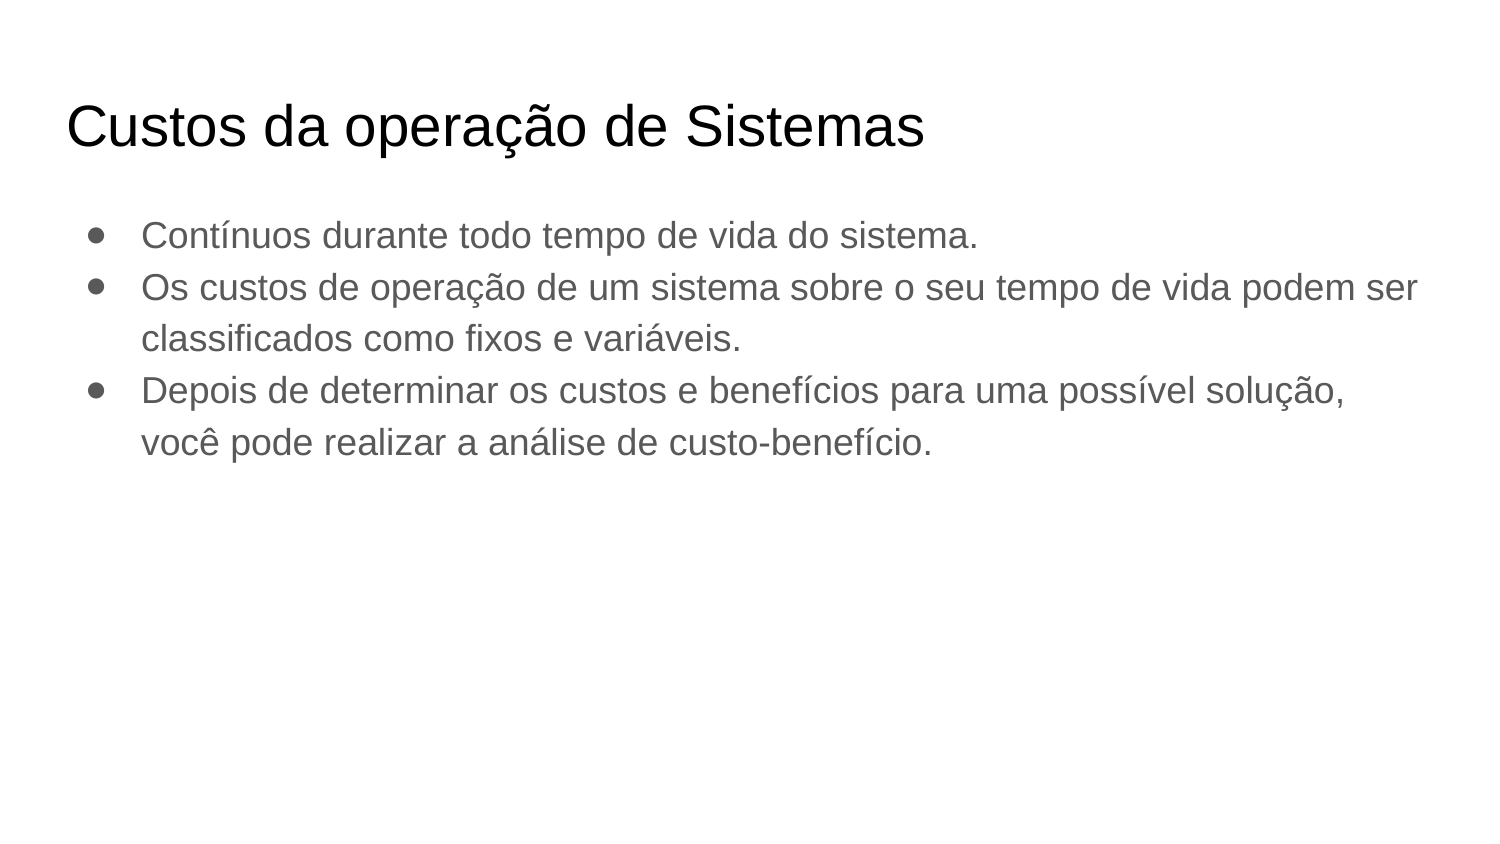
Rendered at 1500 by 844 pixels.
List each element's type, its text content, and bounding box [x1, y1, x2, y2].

title Custos da operação de Sistemas [51, 72, 1449, 167]
list Contínuos durante todo tempo de vida do sistema. Os custos de operação de um sistema sobre o seu tempo de vida podem ser classificados como fixos e variáveis. Depois de determinar os custos e benefícios para uma possível solução, você pode realizar a análise de custo-benefício. [51, 189, 1449, 750]
